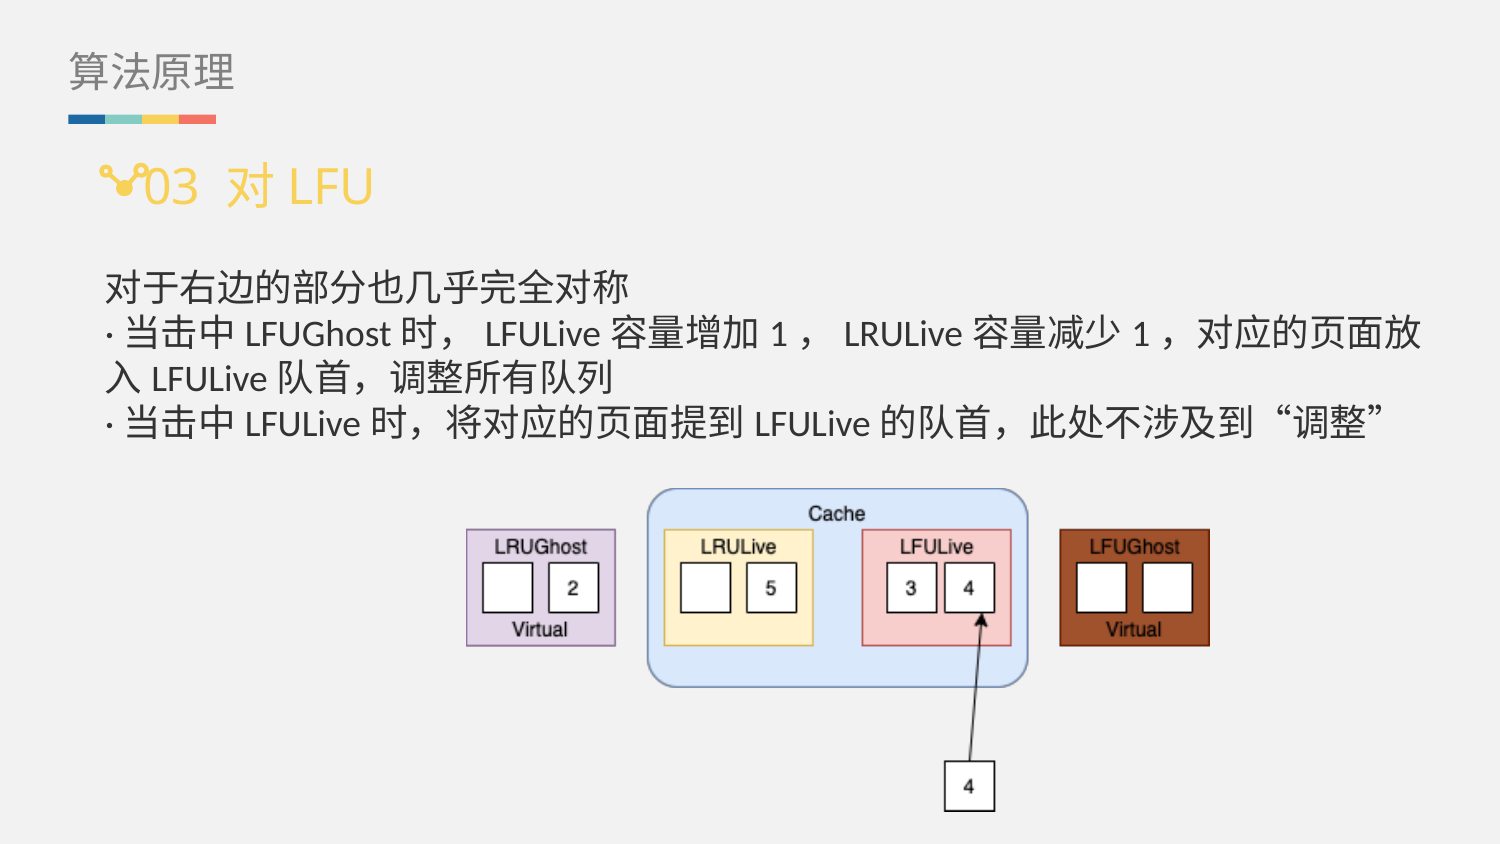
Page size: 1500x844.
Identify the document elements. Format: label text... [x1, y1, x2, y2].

text_box 对于右边的部分也几乎完全对称 ·当击中LFUGhost时，LFULive容量增加1，LRULive容量减少1，对应的页面放入LFULive队首，调整所有队列 ·当击中LFULive时，将对应的页面提到LFULive的队首，此处不涉及到“调整” [90, 256, 1437, 452]
text_box [99, 164, 128, 197]
text_box 03 对LFU [128, 146, 391, 222]
picture [466, 487, 1210, 812]
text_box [68, 114, 217, 125]
text_box 算法原理 [68, 45, 524, 96]
